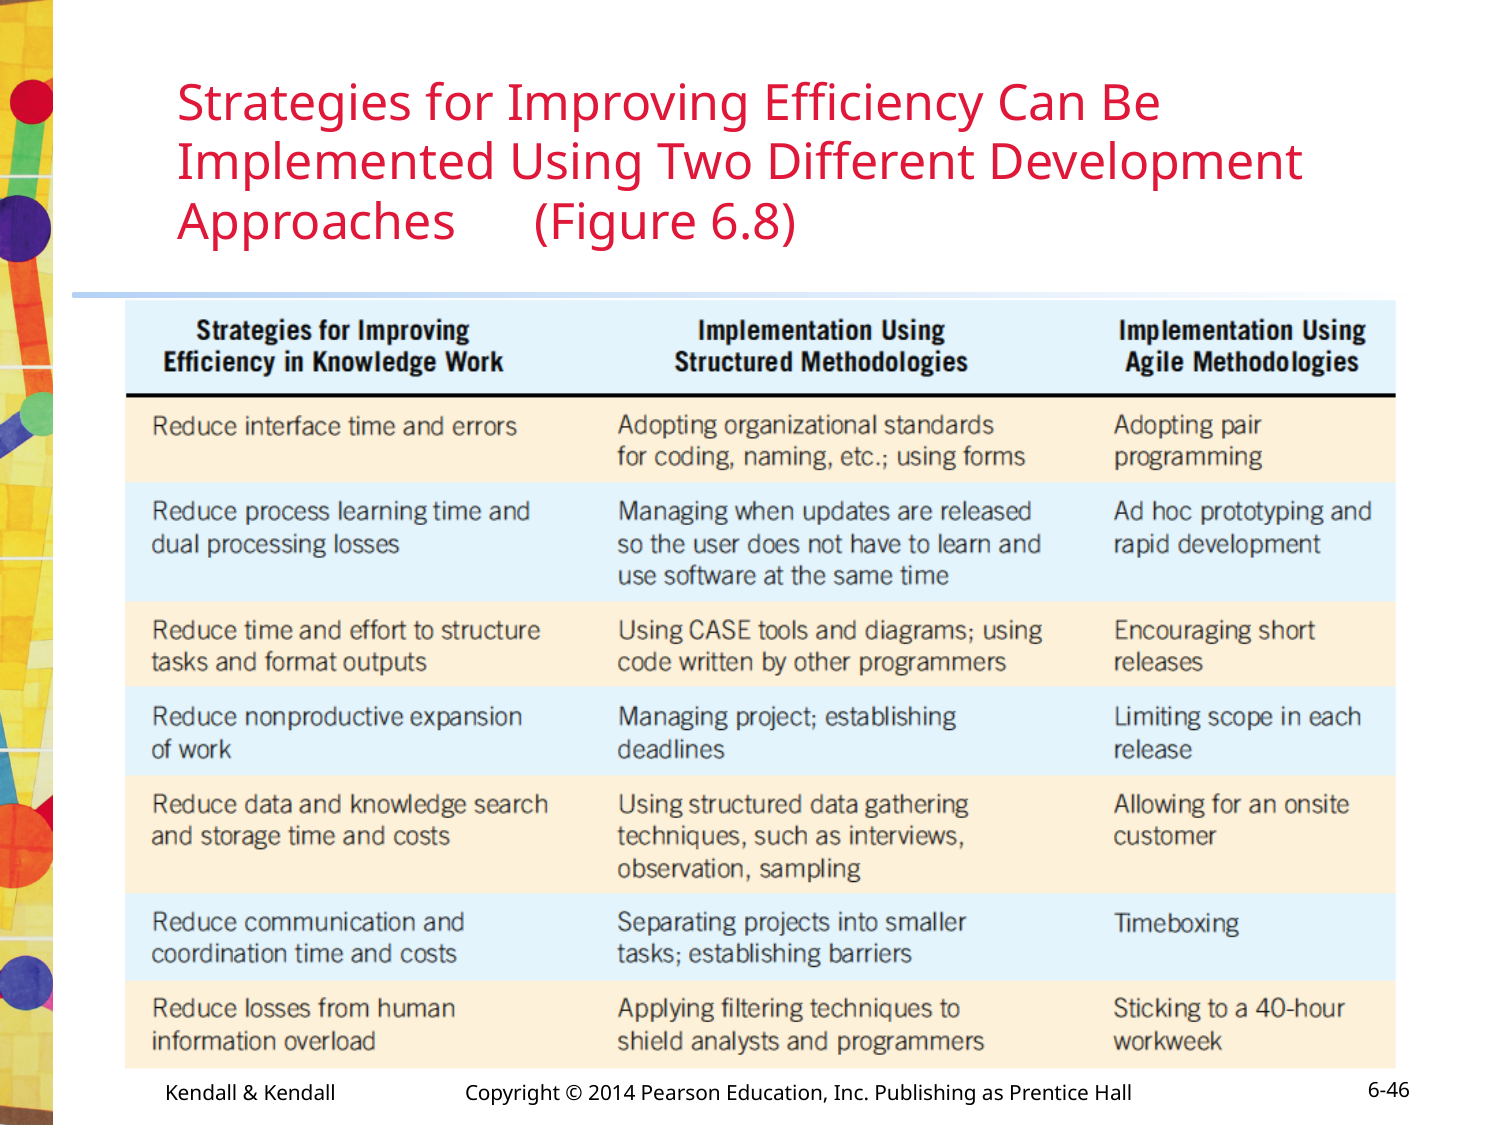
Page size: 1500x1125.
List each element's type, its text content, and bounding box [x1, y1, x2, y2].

slide_number Kendall & Kendall Copyright © 2014 Pearson Education, Inc. Publishing as Prentice Hall [150, 1079, 1112, 1113]
slide_number 6-46 [1112, 1037, 1425, 1113]
title Strategies for Improving Efficiency Can Be Implemented Using Two Different Development Approaches (Figure 6.8) [162, 62, 1455, 251]
picture [124, 299, 1401, 1070]
picture [0, 0, 53, 1125]
